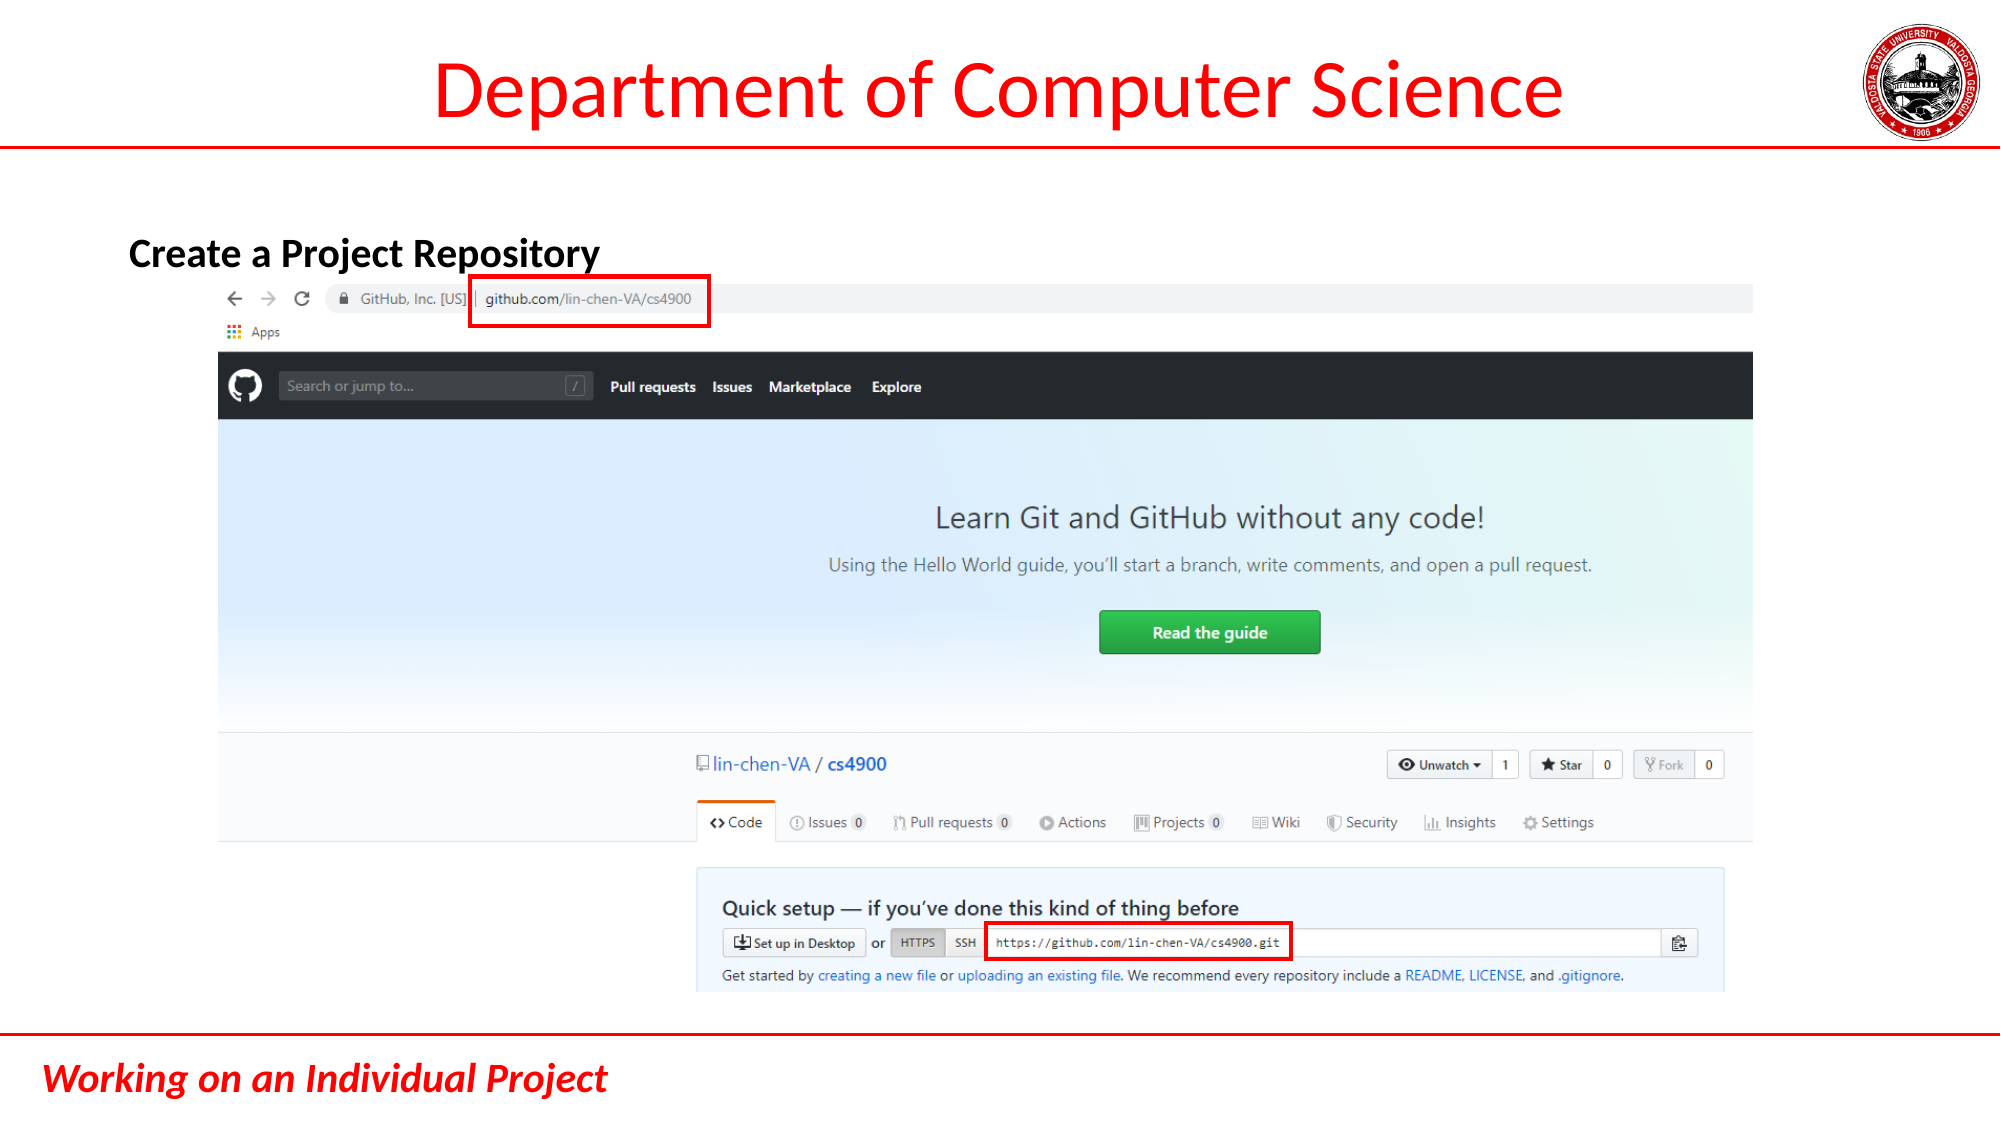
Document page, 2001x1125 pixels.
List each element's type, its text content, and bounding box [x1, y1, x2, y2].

picture [1861, 22, 1982, 143]
text_box Department of Computer Science [418, 26, 1582, 142]
picture [218, 284, 1753, 992]
text_box Working on an Individual Project [26, 1043, 624, 1108]
text_box Create a Project Repository [114, 218, 616, 284]
text_box [469, 275, 710, 284]
